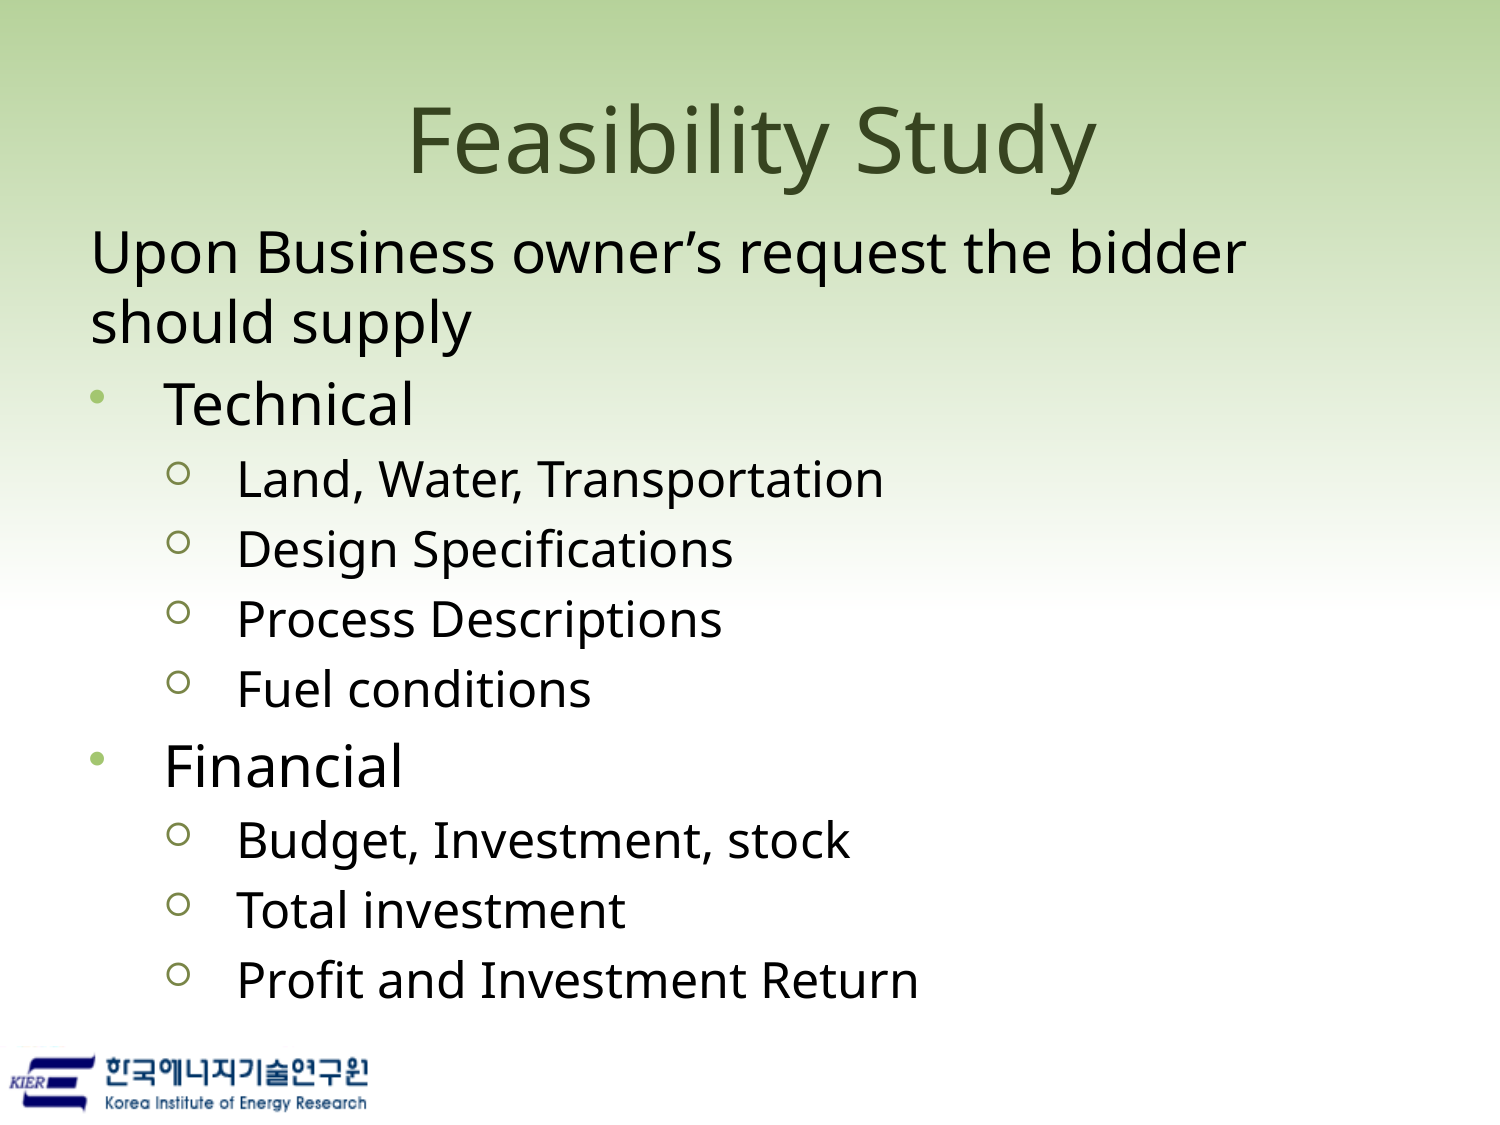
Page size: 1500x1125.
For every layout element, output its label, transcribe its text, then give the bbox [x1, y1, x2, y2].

picture [0, 1046, 374, 1125]
list Upon Business owner’s request the bidder should supply Technical Land, Water, Transportation Design Specifications Process Descriptions Fuel conditions Financial Budget, Investment, stock Total investment Profit and Investment Return [75, 208, 1426, 1035]
title Feasibility Study [76, 42, 1427, 231]
